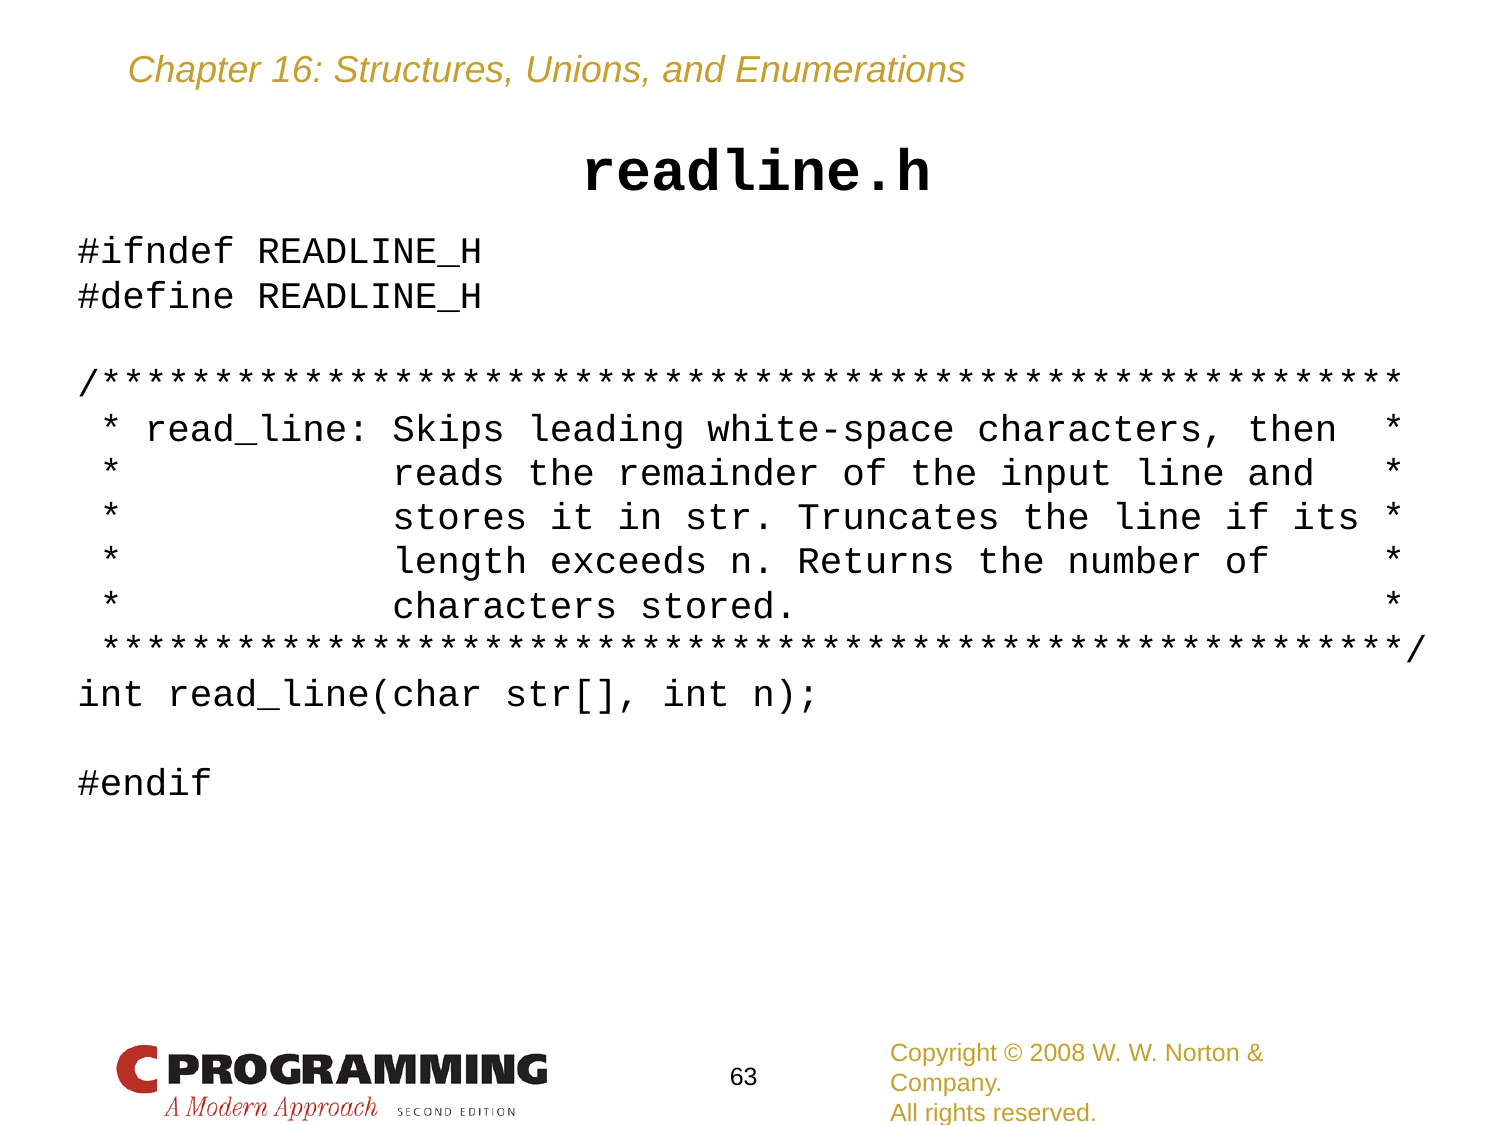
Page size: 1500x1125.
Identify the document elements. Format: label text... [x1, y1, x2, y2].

slide_number 63 [687, 1049, 801, 1101]
footer Copyright © 2008 W. W. Norton & Company. All rights reserved. [874, 1043, 1388, 1119]
picture [112, 1041, 550, 1123]
list readline.h #ifndef READLINE_H #define READLINE_H /********************************************************** * read_line: Skips leading white-space characters, then * * reads the remainder of the input line and * * stores it in str. Truncates the line if its * * length exceeds n. Returns the number of * * characters stored. * **********************************************************/ int read_line(char str[], int n); #endif [62, 125, 1450, 1038]
